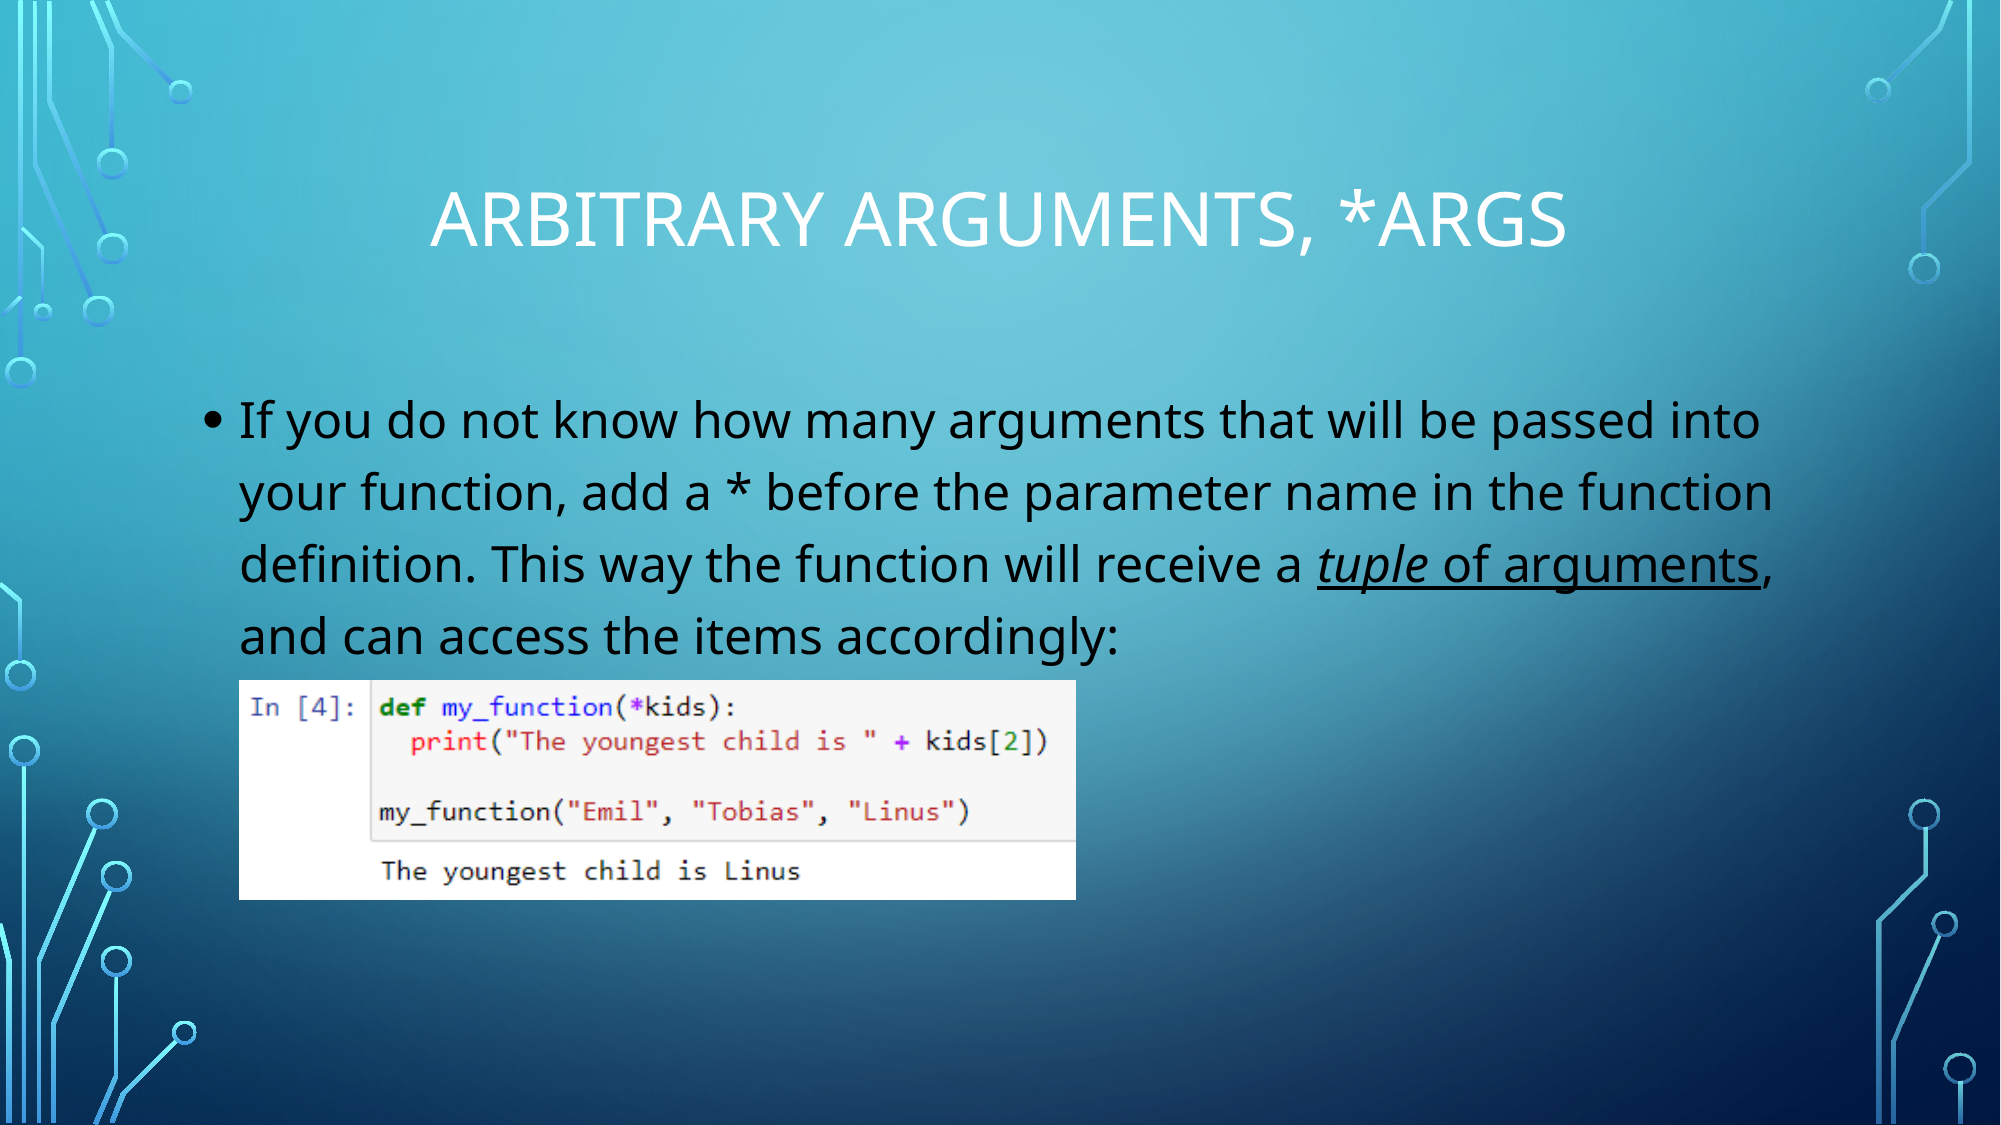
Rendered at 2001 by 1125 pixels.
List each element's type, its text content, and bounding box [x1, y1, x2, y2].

title Arbitrary Arguments, *args [187, 101, 1813, 344]
list If you do not know how many arguments that will be passed into your function, add a * before the parameter name in the function definition. This way the function will receive a tuple of arguments, and can access the items accordingly: [187, 369, 1813, 950]
picture [239, 680, 1076, 901]
